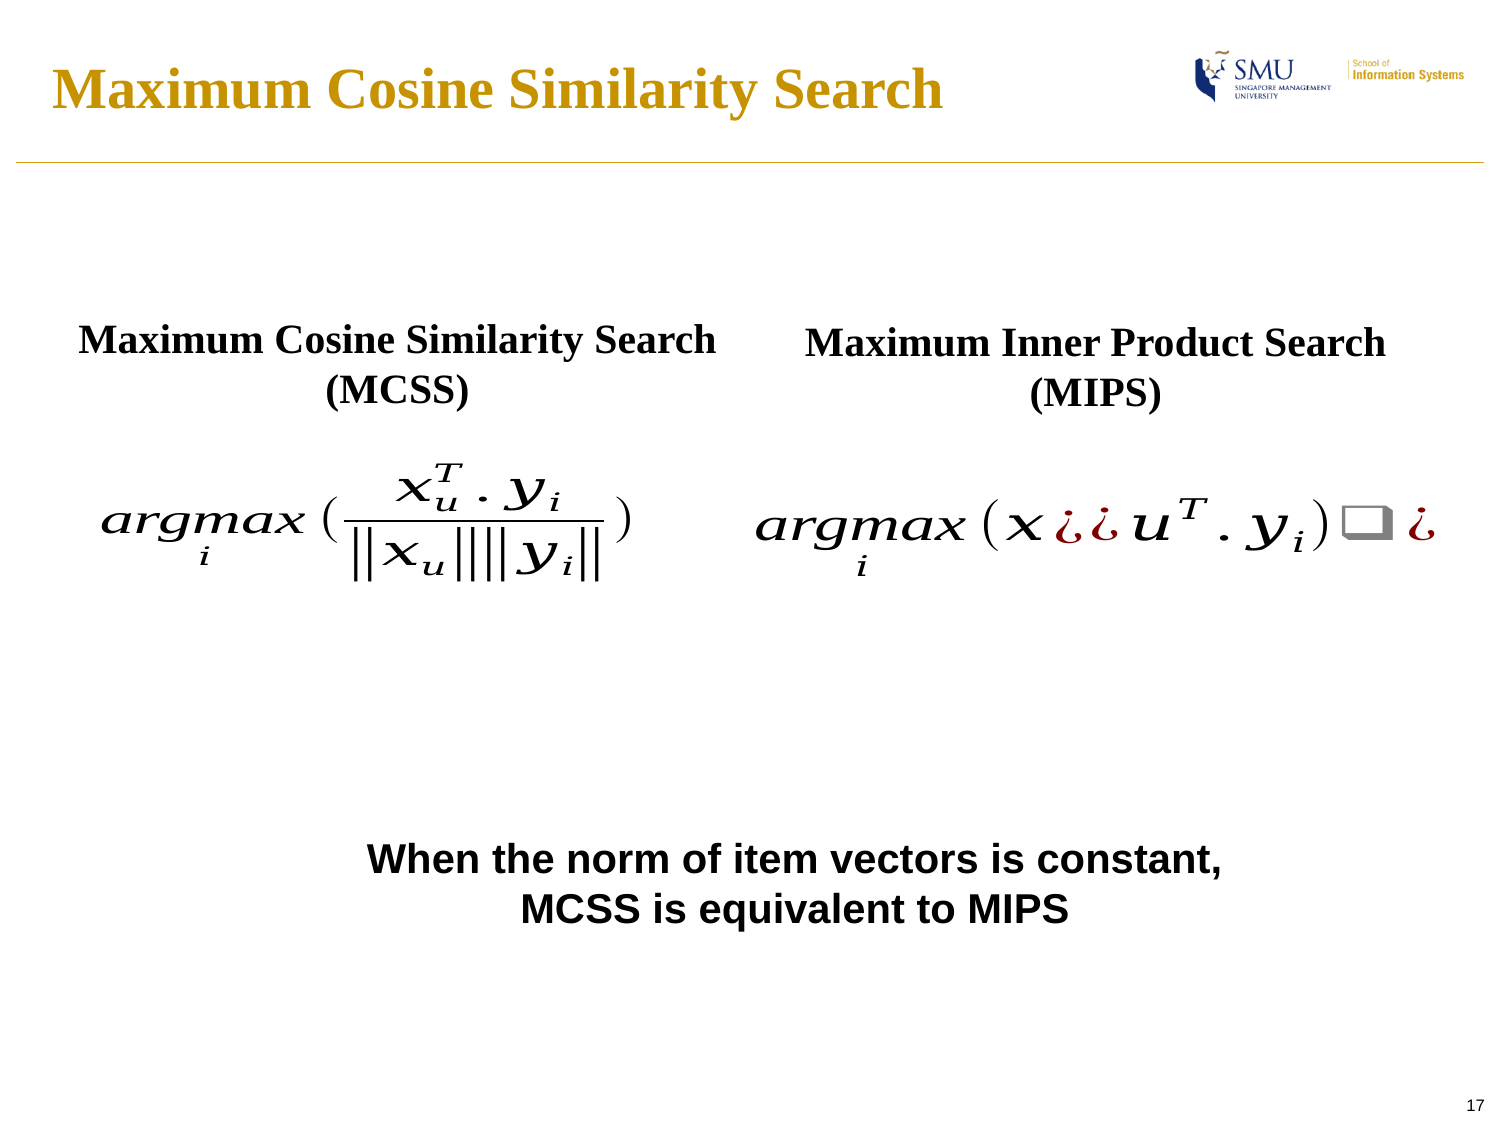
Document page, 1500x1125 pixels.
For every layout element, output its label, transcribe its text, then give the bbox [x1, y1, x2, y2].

text_box Maximum Cosine Similarity Search (MCSS) [57, 304, 738, 420]
text_box Maximum Cosine Similarity Search [37, 42, 1113, 128]
picture [1175, 29, 1484, 122]
text_box When the norm of item vectors is constant, MCSS is equivalent to MIPS [325, 824, 1265, 940]
text_box Maximum Inner Product Search (MIPS) [711, 307, 1481, 423]
slide_number 17 [1287, 1087, 1500, 1125]
